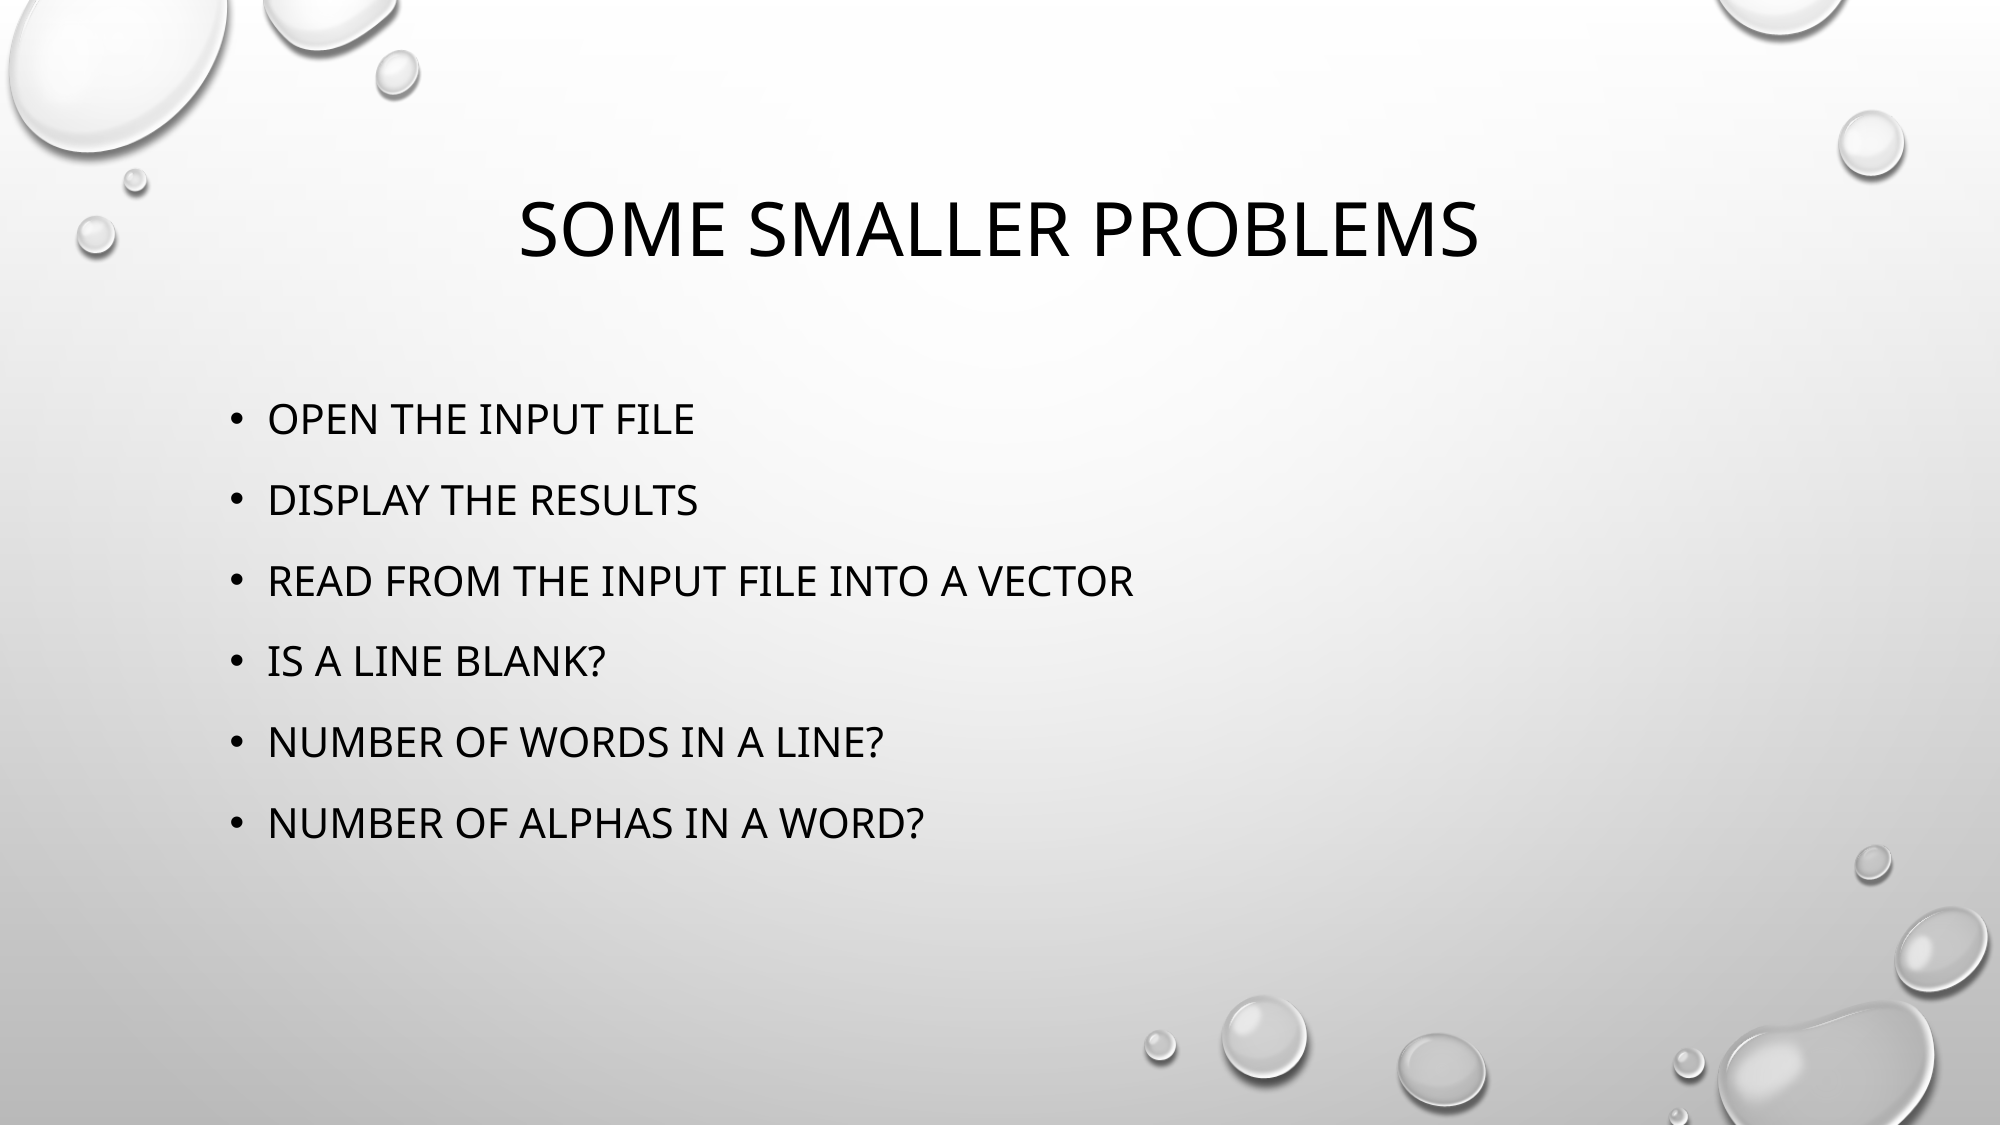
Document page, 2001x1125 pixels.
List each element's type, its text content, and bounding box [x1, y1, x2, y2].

list Open the input file Display the results Read from the input file into a vector Is a line blank? Number of words in a line? Number of alphas in a word? [214, 375, 1915, 937]
title Some smaller problems [149, 101, 1851, 364]
picture [0, 0, 2000, 1125]
